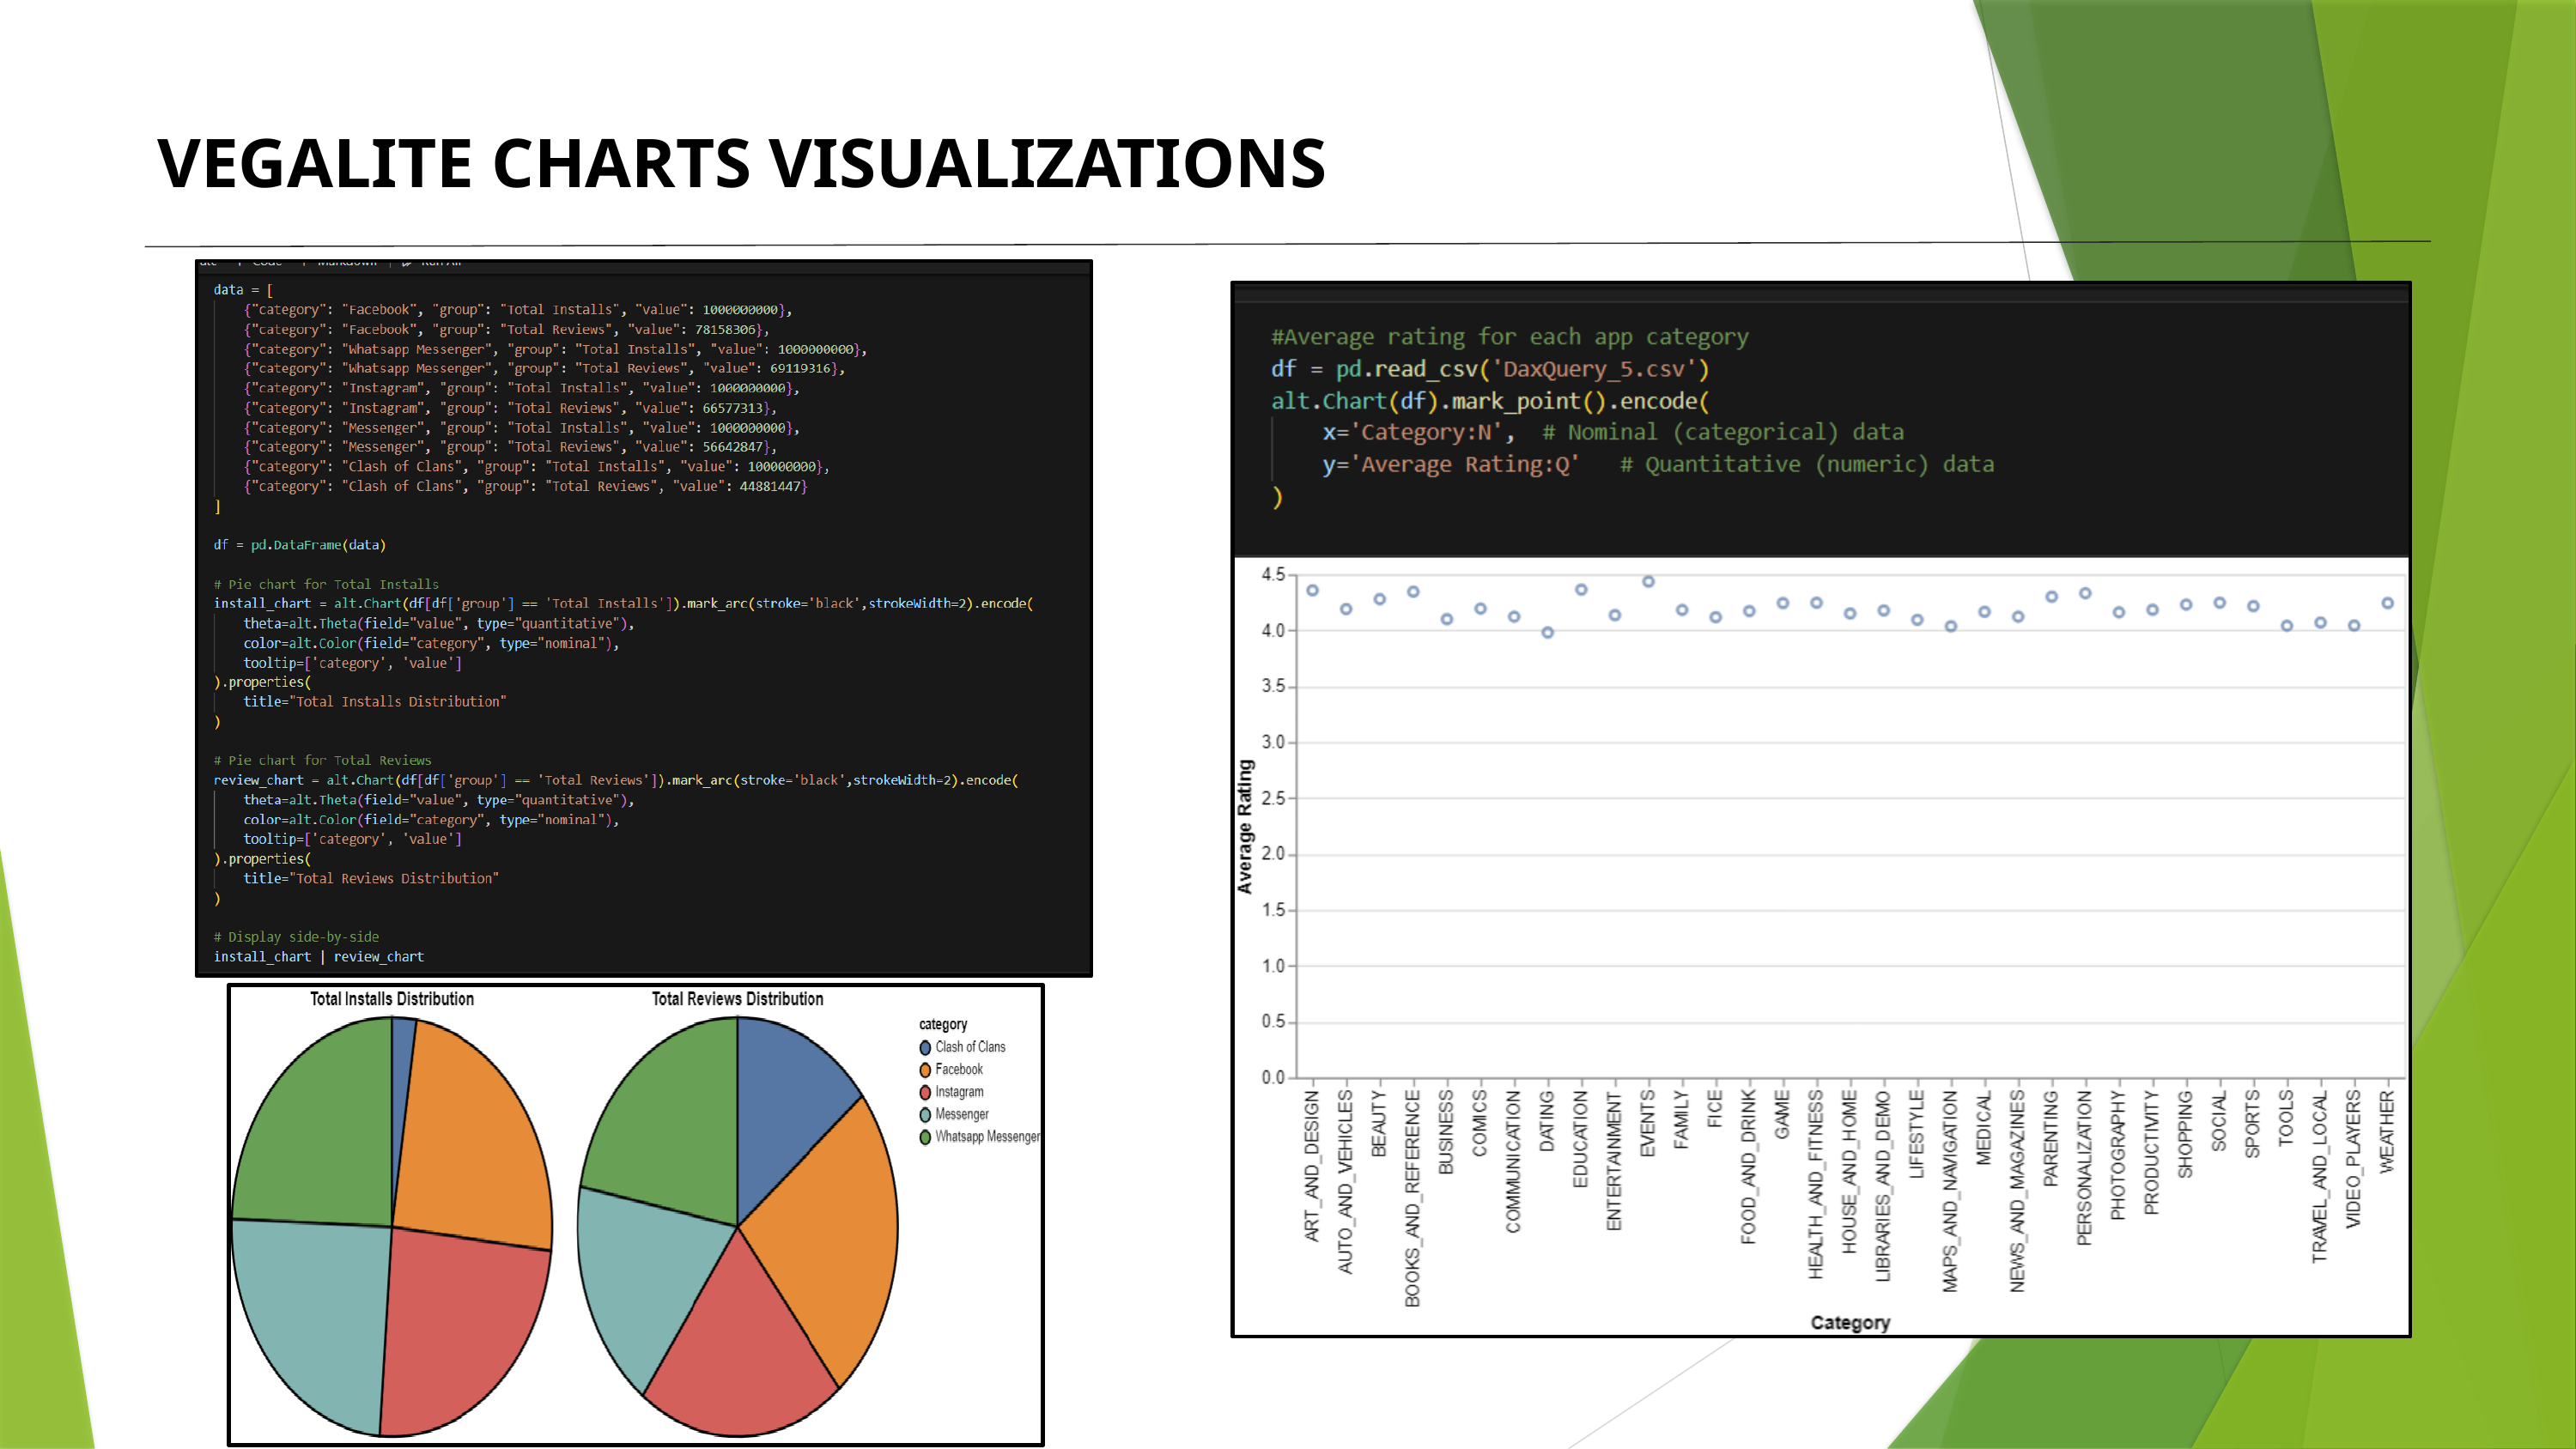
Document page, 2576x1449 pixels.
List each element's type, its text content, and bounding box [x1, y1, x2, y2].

picture [1233, 283, 2409, 1336]
picture [230, 986, 1042, 1444]
text_box VEGALITE CHARTS VISUALIZATIONS [144, 113, 1961, 294]
picture [197, 262, 1091, 974]
